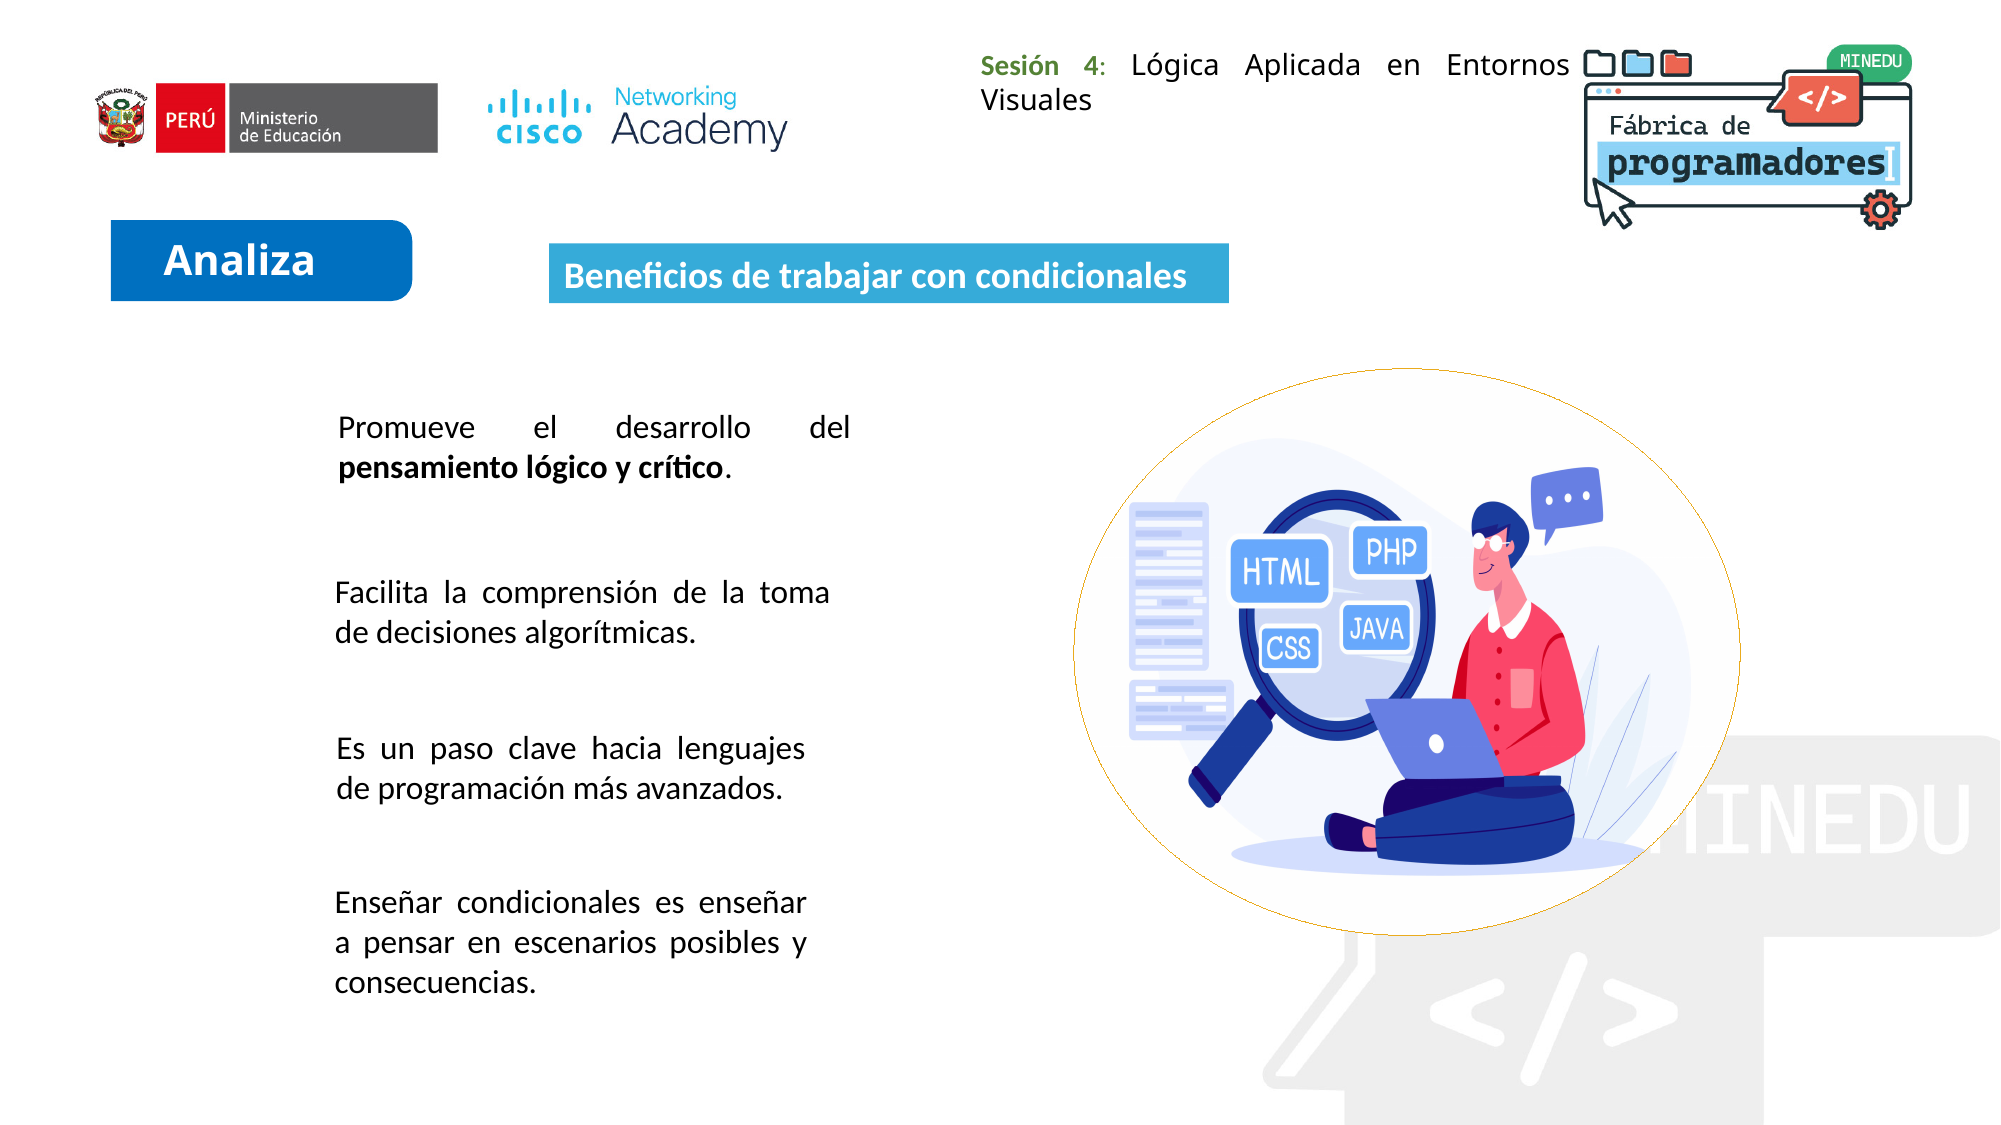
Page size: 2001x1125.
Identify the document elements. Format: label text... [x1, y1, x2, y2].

text_box Promueve el desarrollo del pensamiento lógico y crítico. [323, 397, 867, 493]
picture [0, 0, 2001, 1125]
text_box Beneficios de trabajar con condicionales [549, 243, 1229, 304]
text_box Es un paso clave hacia lenguajes de programación más avanzados. [321, 718, 821, 814]
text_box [110, 220, 451, 302]
text_box Enseñar condicionales es enseñar a pensar en escenarios posibles y consecuencias. [319, 873, 823, 1008]
text_box Facilita la comprensión de la toma de decisiones algorítmicas. [319, 563, 847, 658]
